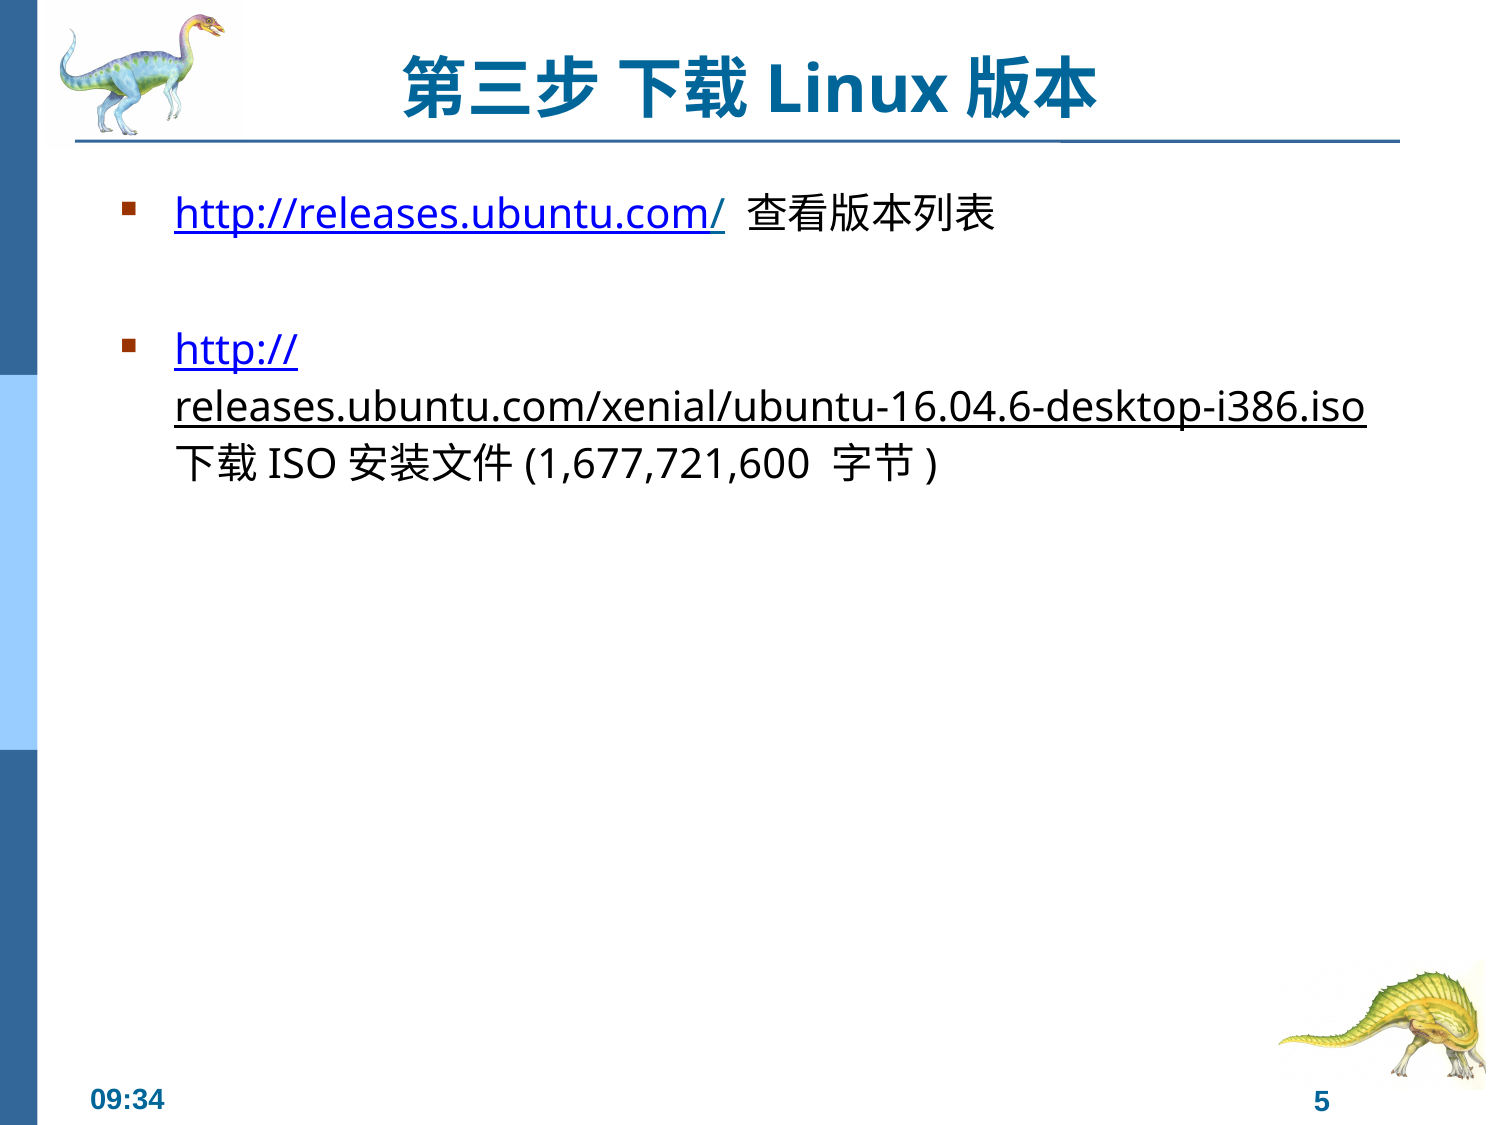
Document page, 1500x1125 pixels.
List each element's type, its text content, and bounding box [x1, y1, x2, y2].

picture [1275, 959, 1486, 1090]
picture [46, 0, 243, 149]
list http://releases.ubuntu.com/ 查看版本列表 http://releases.ubuntu.com/xenial/ubuntu-16.04.6-desktop-i386.iso 下载ISO安装文件(1,677,721,600 字节) [103, 178, 1410, 997]
title 第三步 下载Linux版本 [75, 38, 1425, 133]
